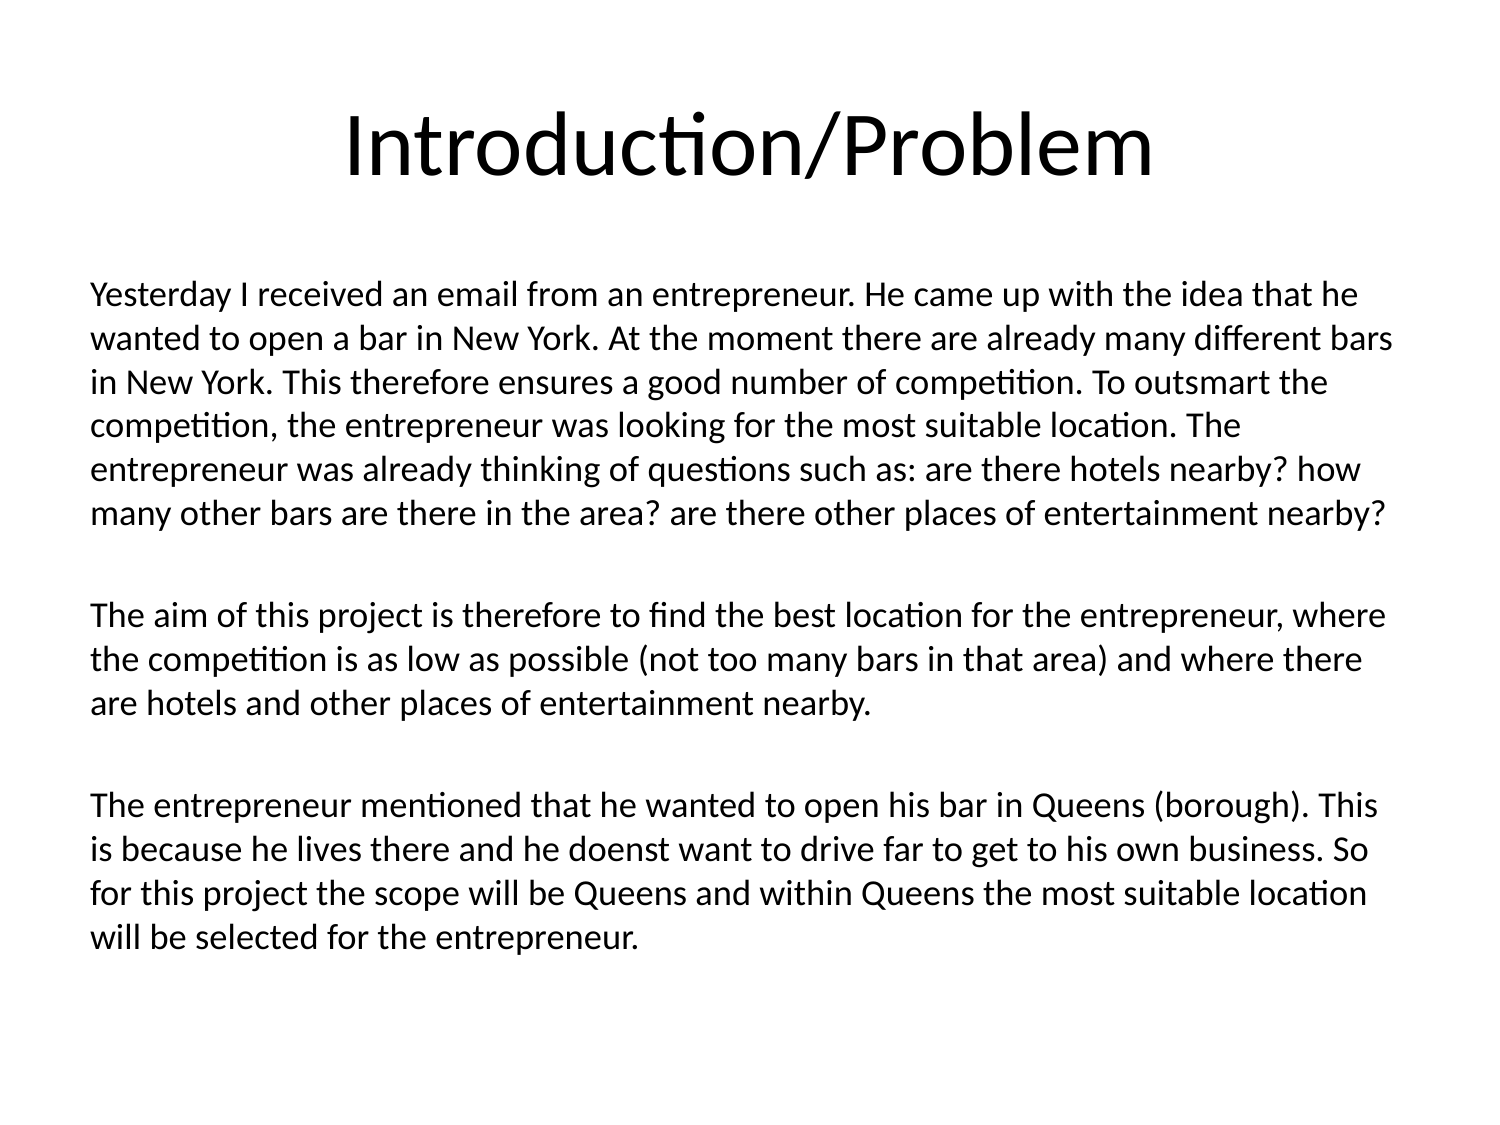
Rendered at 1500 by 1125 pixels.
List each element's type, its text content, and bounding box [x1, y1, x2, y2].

list Yesterday I received an email from an entrepreneur. He came up with the idea that he wanted to open a bar in New York. At the moment there are already many different bars in New York. This therefore ensures a good number of competition. To outsmart the competition, the entrepreneur was looking for the most suitable location. The entrepreneur was already thinking of questions such as: are there hotels nearby? how many other bars are there in the area? are there other places of entertainment nearby? The aim of this project is therefore to find the best location for the entrepreneur, where the competition is as low as possible (not too many bars in that area) and where there are hotels and other places of entertainment nearby. The entrepreneur mentioned that he wanted to open his bar in Queens (borough). This is because he lives there and he doenst want to drive far to get to his own business. So for this project the scope will be Queens and within Queens the most suitable location will be selected for the entrepreneur. [75, 262, 1425, 1005]
title Introduction/Problem [75, 45, 1425, 233]
